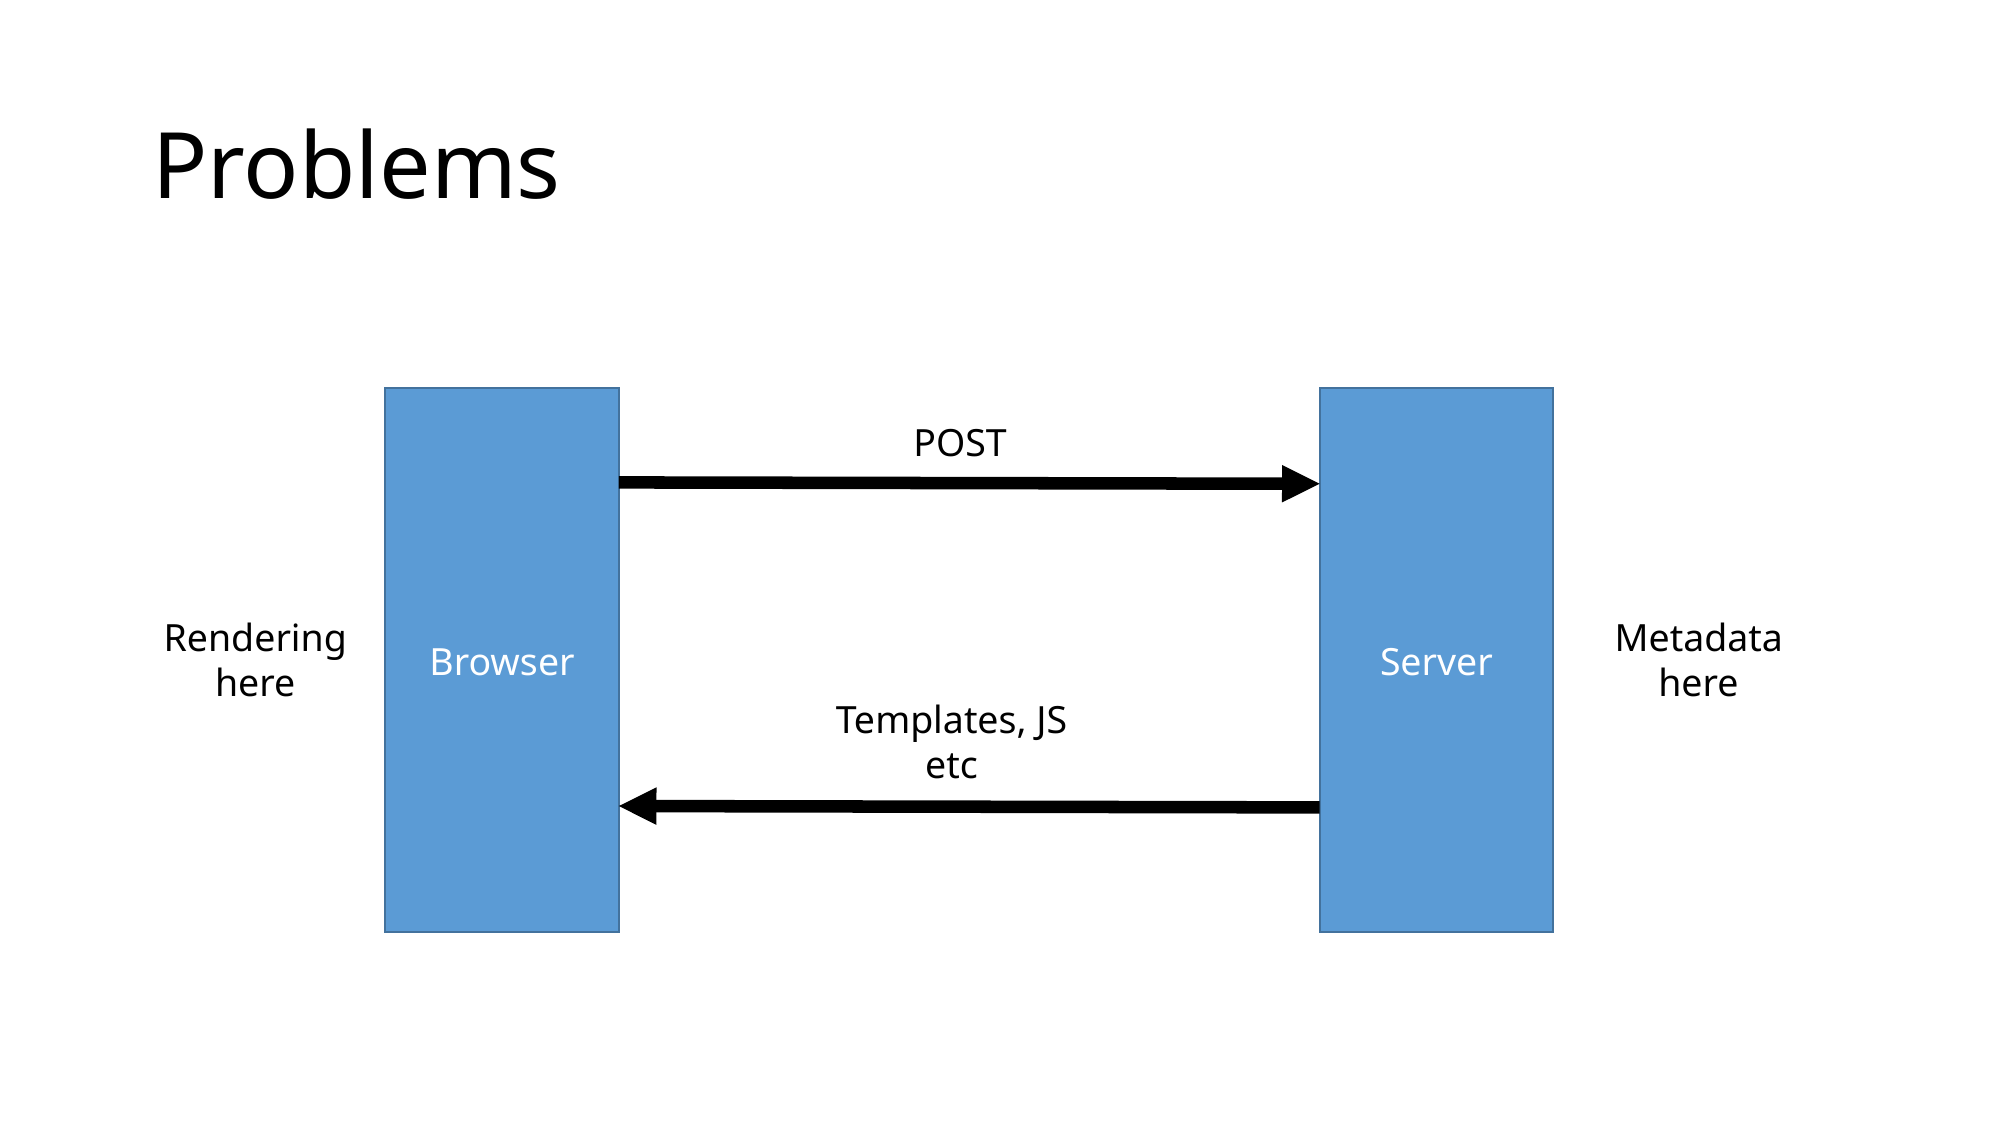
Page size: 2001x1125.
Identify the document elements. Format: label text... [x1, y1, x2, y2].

title Problems [137, 59, 1863, 278]
text_box POST [898, 412, 1129, 472]
text_box Templates, JS etc [810, 688, 1094, 794]
text_box Browser [384, 387, 620, 933]
text_box Metadata here [1587, 607, 1810, 712]
text_box Rendering here [137, 607, 373, 712]
text_box Server [1319, 387, 1554, 933]
